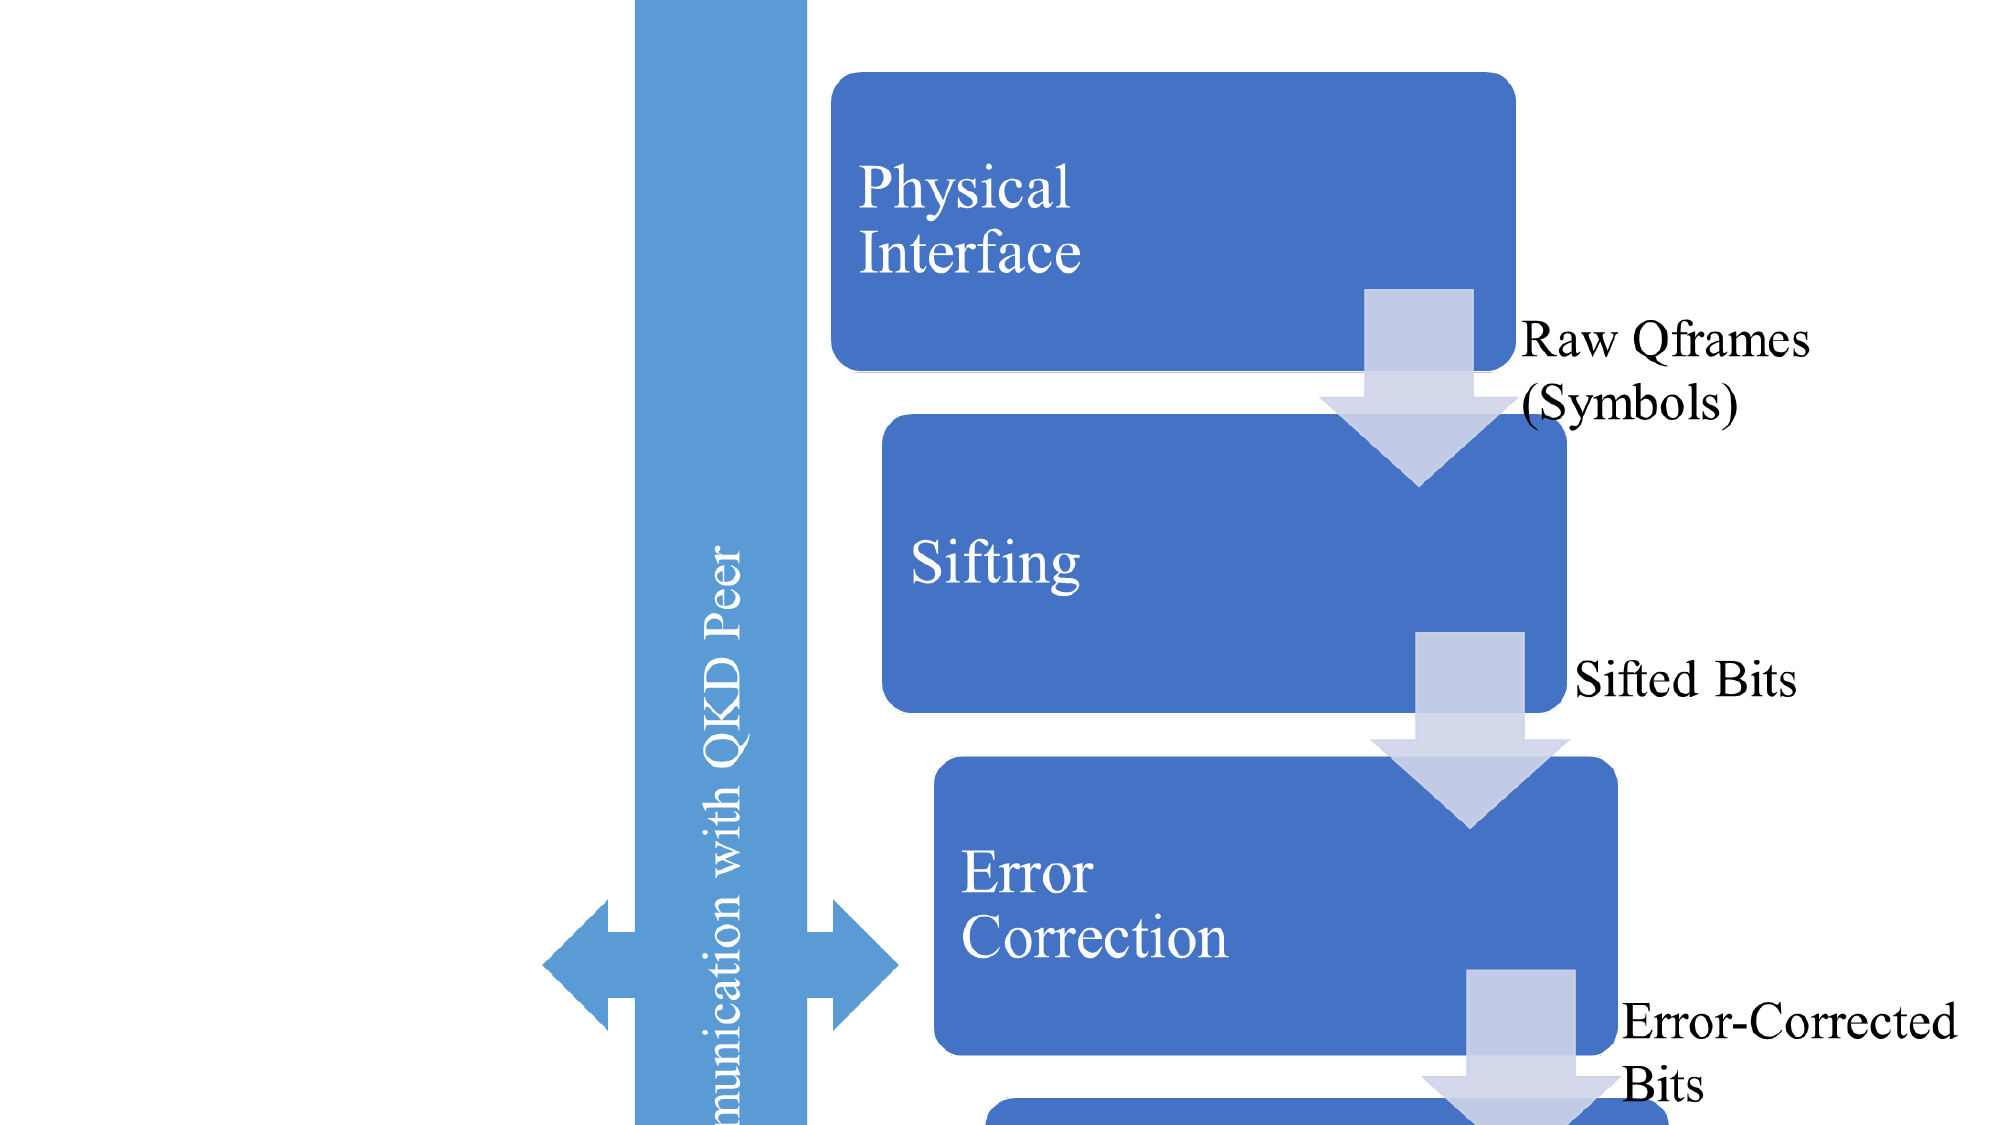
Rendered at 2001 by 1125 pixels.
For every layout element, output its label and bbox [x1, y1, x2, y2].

picture [542, 0, 2000, 1125]
